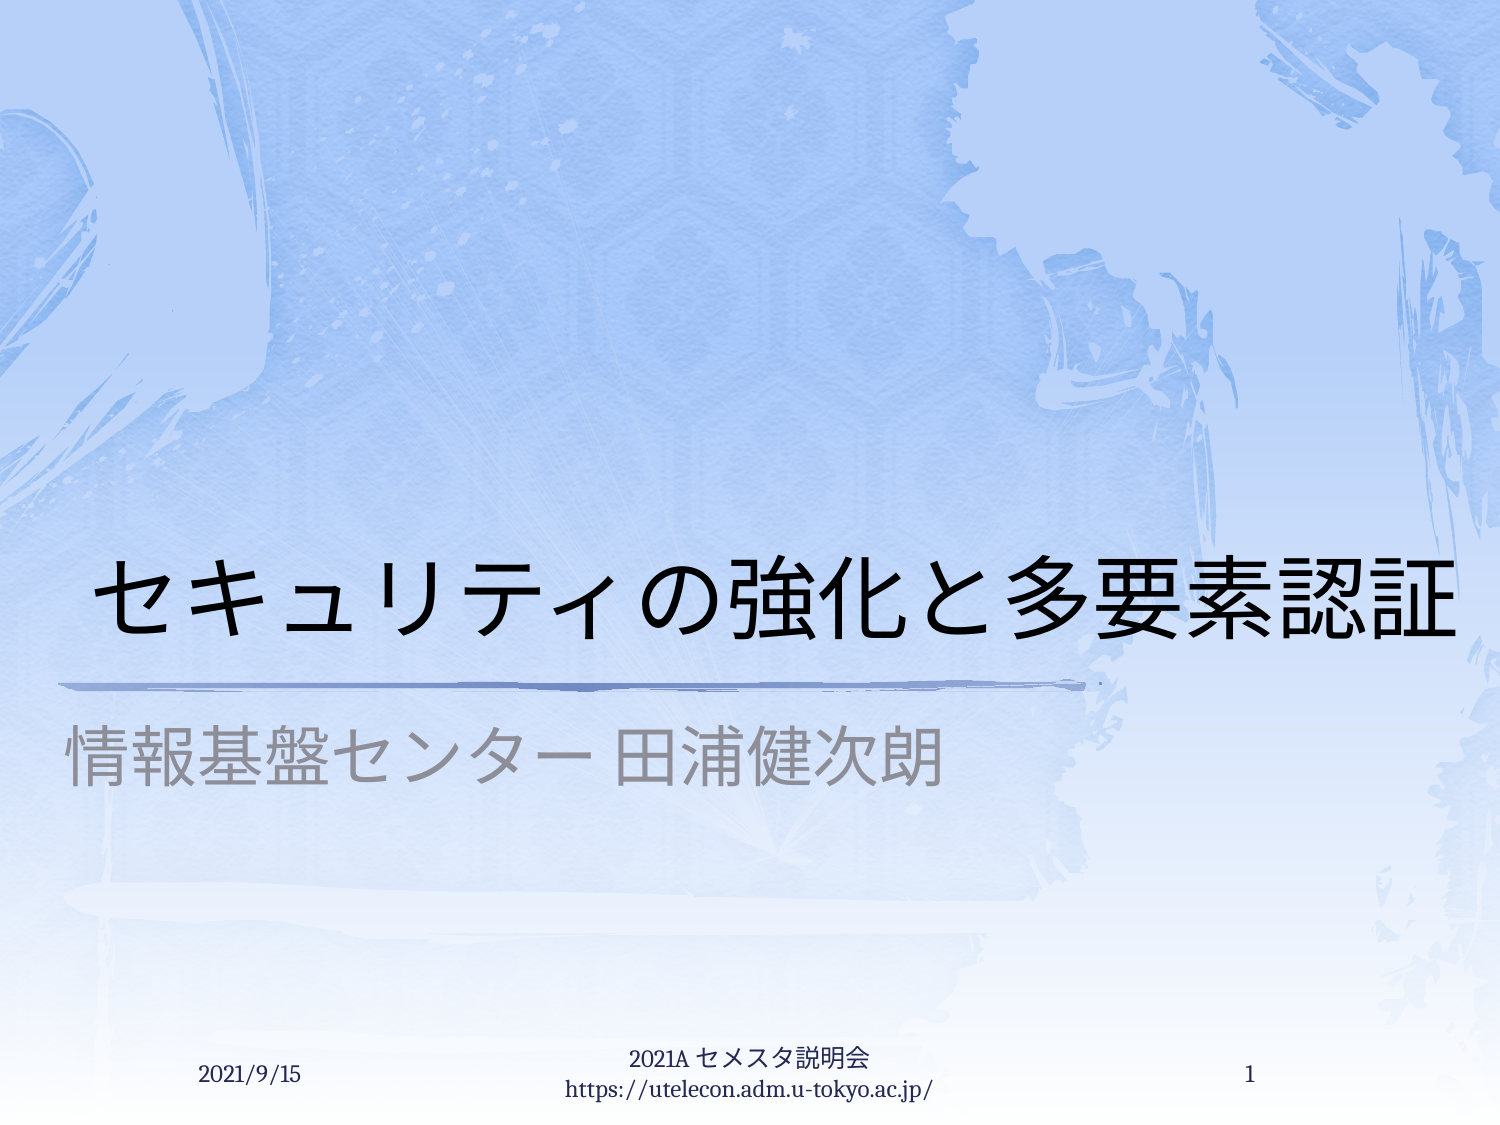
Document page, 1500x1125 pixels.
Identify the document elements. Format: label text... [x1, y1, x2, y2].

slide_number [75, 1042, 425, 1103]
subtitle 情報基盤センター 田浦健次朗 [49, 707, 1100, 903]
footer 2021Aセメスタ説明会 https://utelecon.adm.u-tokyo.ac.jp/ [512, 1042, 988, 1103]
slide_number 1 [1074, 1042, 1425, 1103]
title セキュリティの強化と多要素認証 [75, 410, 1500, 659]
